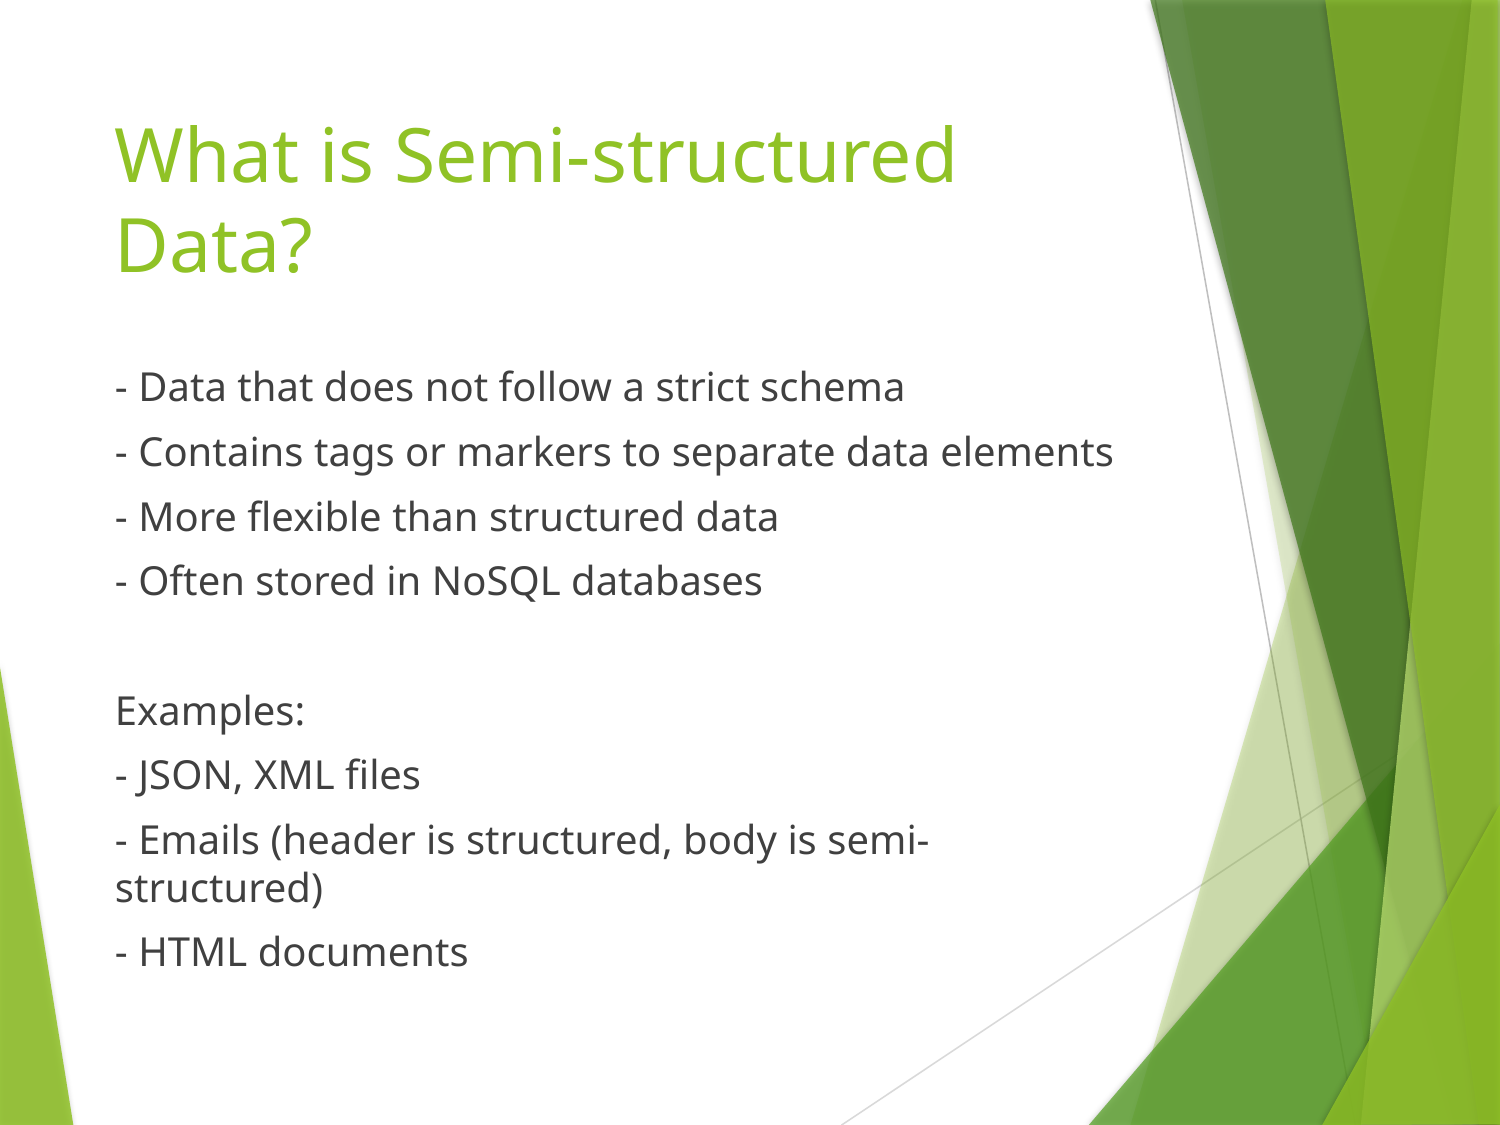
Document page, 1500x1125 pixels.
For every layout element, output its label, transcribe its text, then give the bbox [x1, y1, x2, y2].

list - Data that does not follow a strict schema - Contains tags or markers to separate data elements - More flexible than structured data - Often stored in NoSQL databases Examples: - JSON, XML files - Emails (header is structured, body is semi-structured) - HTML documents [99, 354, 1142, 992]
title What is Semi-structured Data? [99, 99, 1142, 317]
